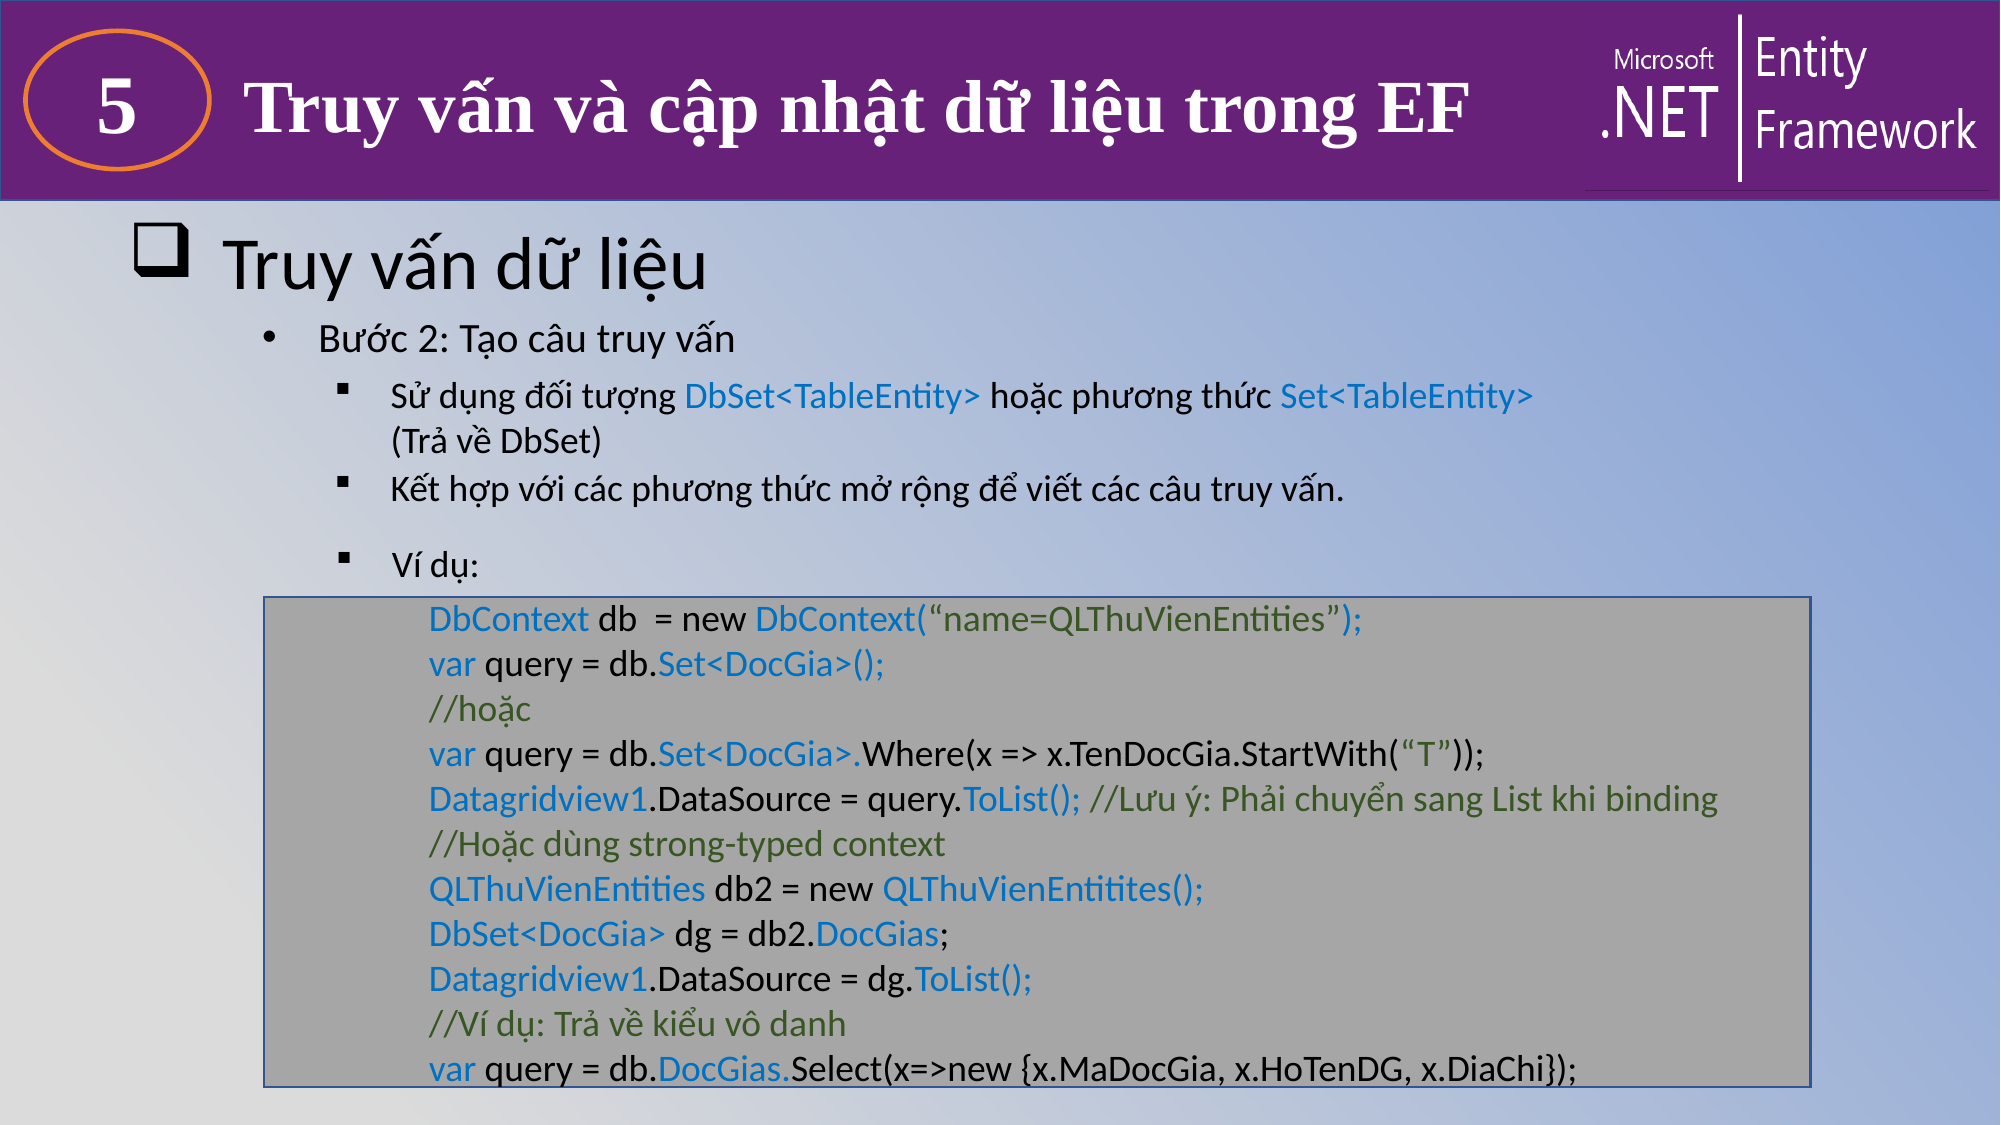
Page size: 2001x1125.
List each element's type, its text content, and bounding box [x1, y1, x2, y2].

text_box DbContext db = new DbContext(“name=QLThuVienEntities”); var query = db.Set<DocGia>(); //hoặc var query = db.Set<DocGia>.Where(x => x.TenDocGia.StartWith(“T”)); Datagridview1.DataSource = query.ToList(); //Lưu ý: Phải chuyển sang List khi binding //Hoặc dùng strong-typed context QLThuVienEntities db2 = new QLThuVienEntitites(); DbSet<DocGia> dg = db2.DocGias; Datagridview1.DataSource = dg.ToList(); //Ví dụ: Trả về kiểu vô danh var query = db.DocGias.Select(x=>new {x.MaDocGia, x.HoTenDG, x.DiaChi}); [263, 596, 1812, 1088]
text_box Bước 2: Tạo câu truy vấn [246, 303, 752, 369]
text_box Ví dụ: [320, 532, 504, 593]
text_box Truy vấn và cập nhật dữ liệu trong EF [209, 50, 1379, 156]
text_box Kết hợp với các phương thức mở rộng để viết các câu truy vấn. [319, 456, 1614, 517]
text_box [0, 0, 1379, 201]
picture [1379, 0, 2000, 235]
text_box Truy vấn dữ liệu [113, 207, 725, 313]
text_box 5 [24, 29, 209, 171]
text_box Sử dụng đối tượng DbSet<TableEntity> hoặc phương thức Set<TableEntity> (Trả về DbSet) [319, 363, 1614, 456]
